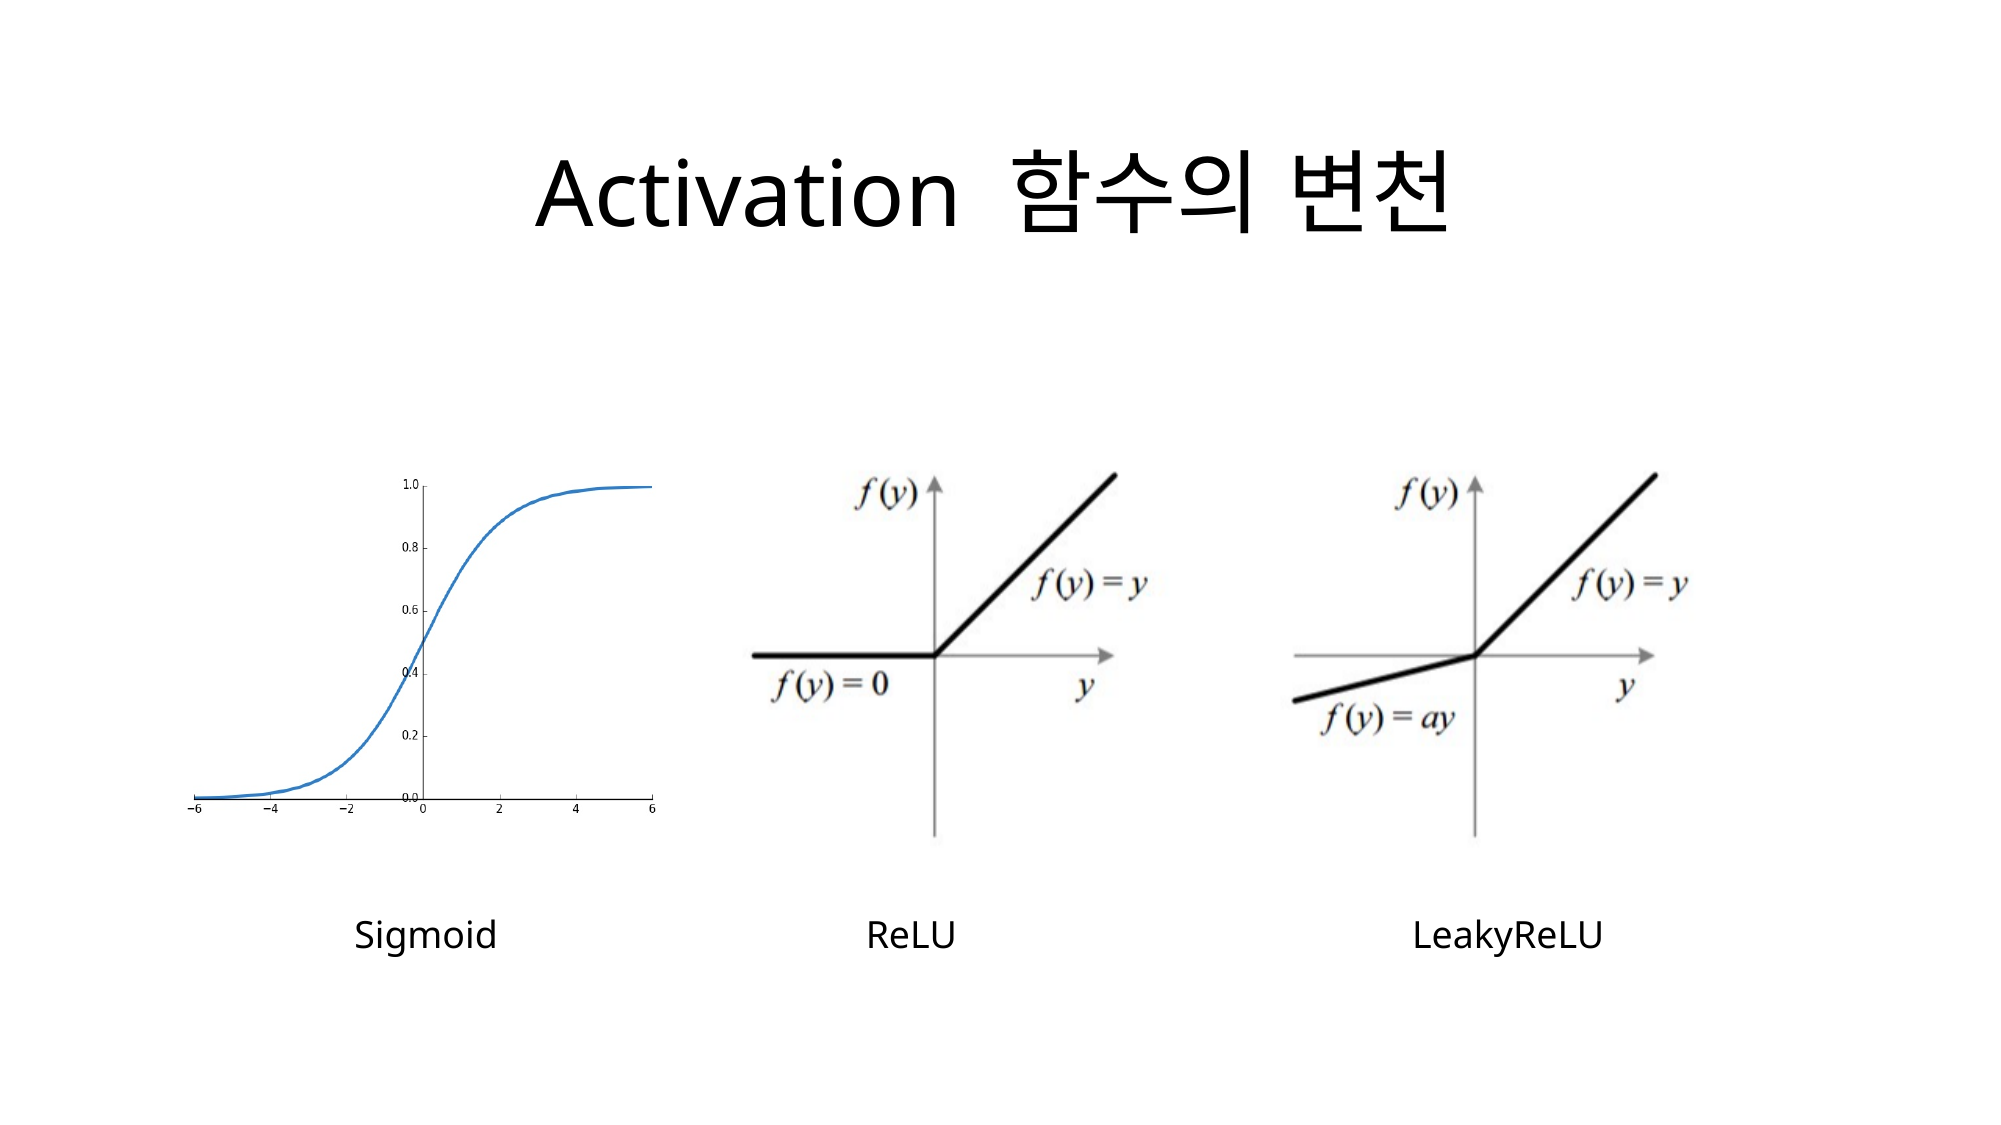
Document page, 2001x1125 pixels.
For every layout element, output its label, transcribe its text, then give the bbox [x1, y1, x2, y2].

text_box LeakyReLU [1397, 904, 1764, 964]
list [671, 450, 1764, 871]
picture [121, 450, 707, 833]
text_box Sigmoid [339, 904, 707, 964]
title Activation 함수의 변천 [121, 88, 1847, 306]
text_box ReLU [851, 904, 1218, 964]
